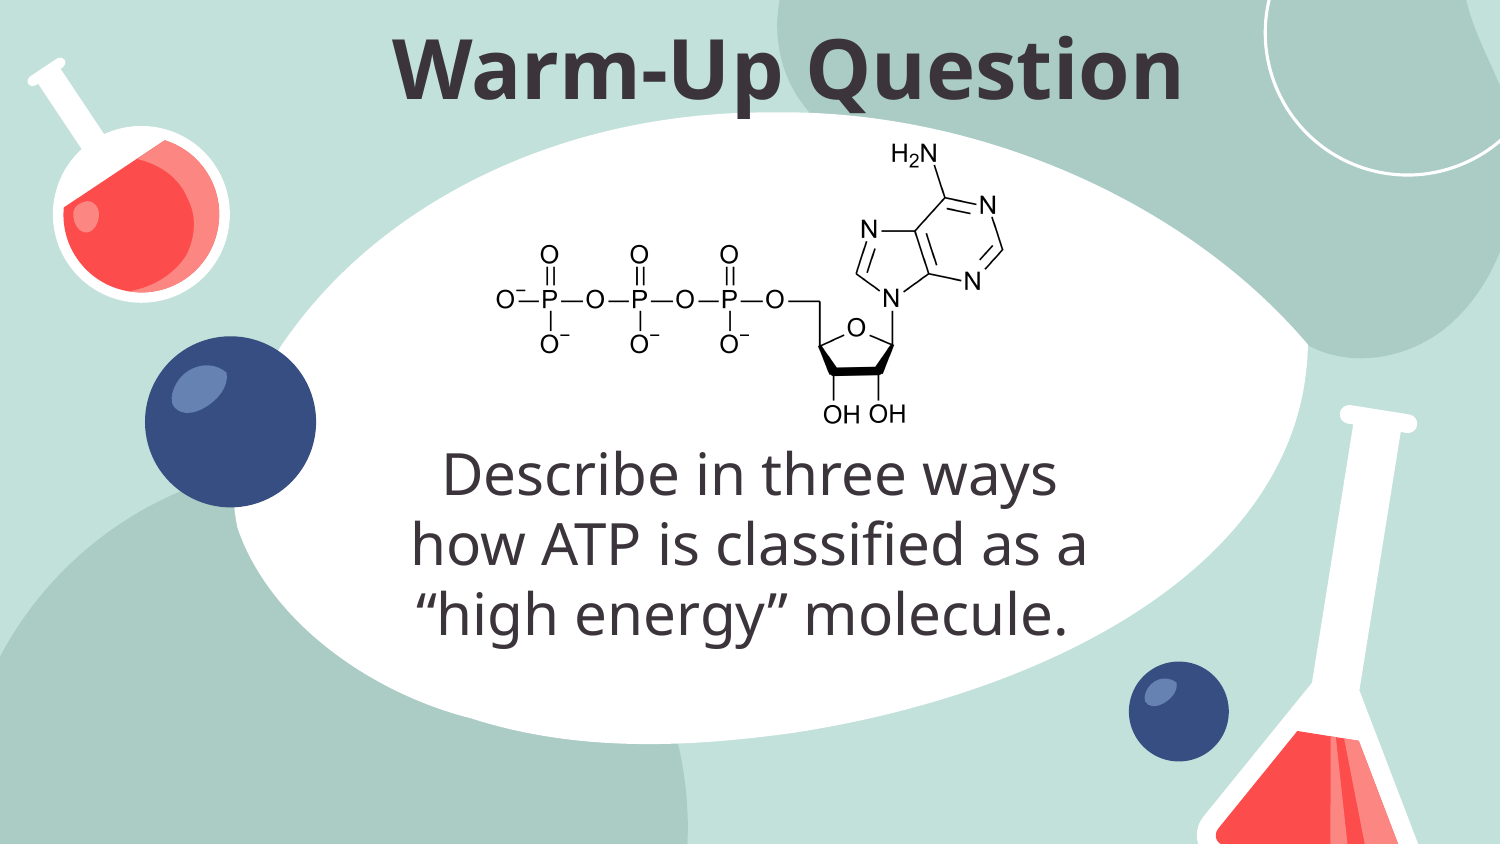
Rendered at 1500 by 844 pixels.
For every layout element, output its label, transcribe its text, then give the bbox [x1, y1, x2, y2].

title Warm-Up Question [355, 0, 1223, 132]
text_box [144, 335, 317, 508]
text_box [235, 175, 1027, 745]
subtitle Describe in three ways how ATP is classified as a “high energy” molecule. [389, 421, 1111, 669]
text_box [1016, 152, 1308, 628]
picture [488, 130, 1012, 437]
